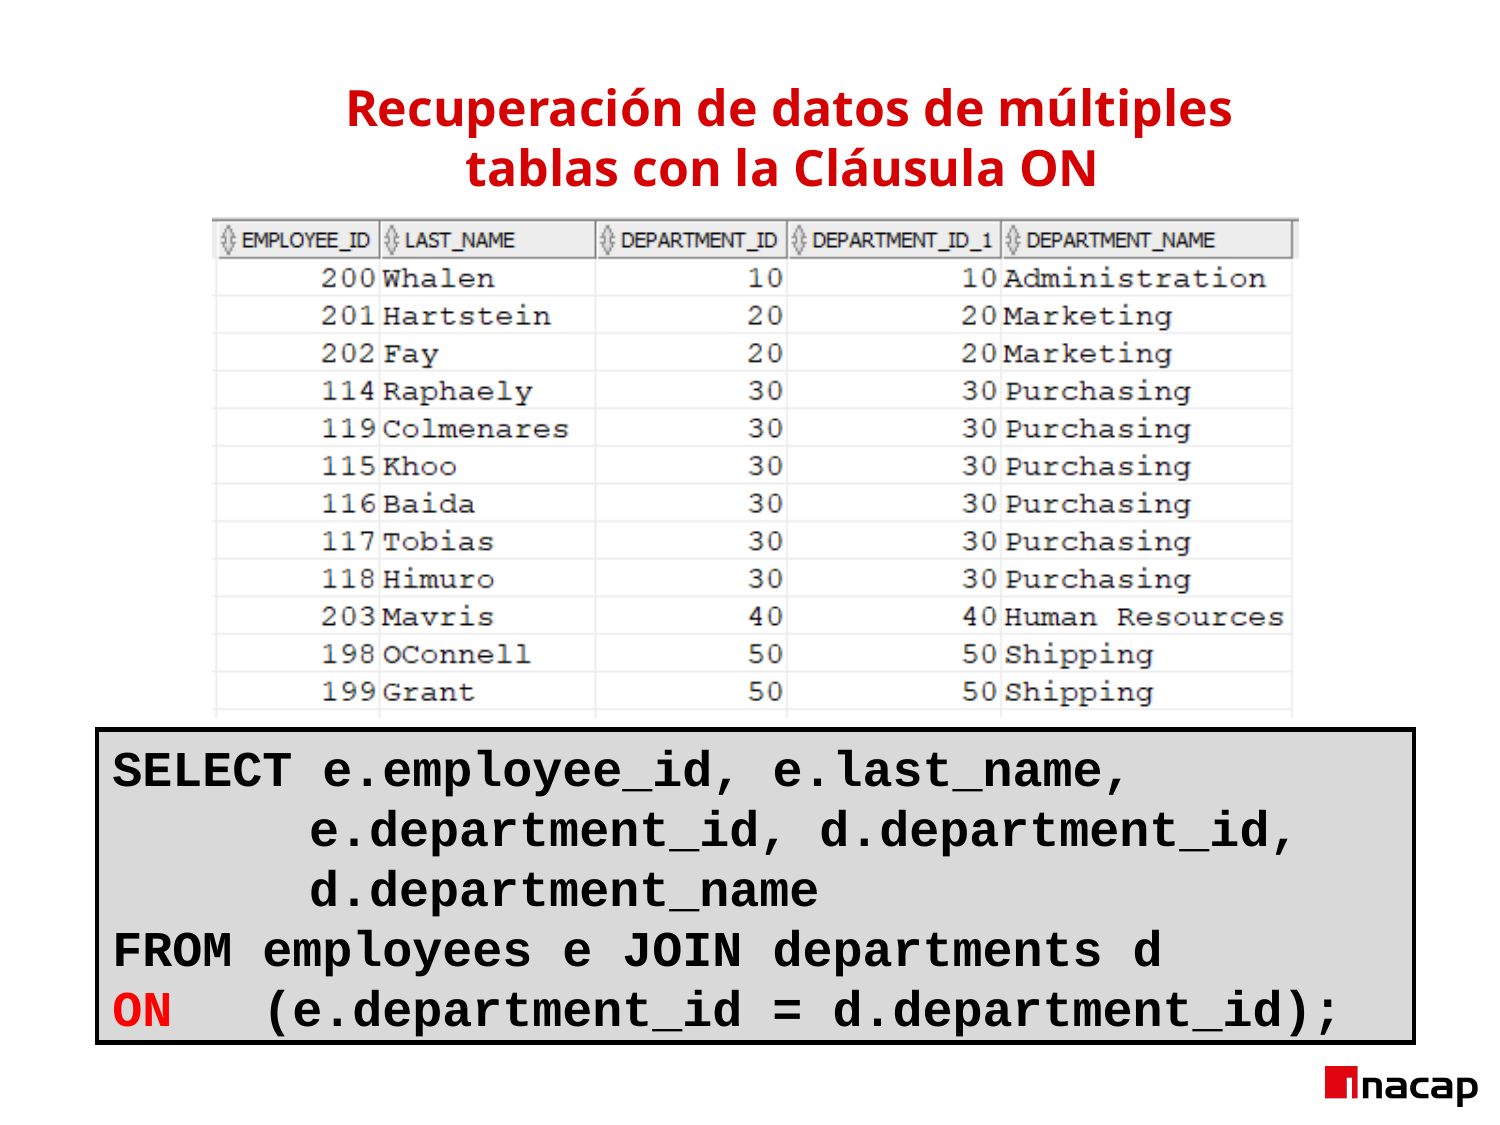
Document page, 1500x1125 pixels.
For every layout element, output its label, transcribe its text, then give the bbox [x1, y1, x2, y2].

picture [212, 216, 1299, 718]
text_box SELECT e.employee_id, e.last_name, e.department_id, d.department_id, d.department_name FROM employees e JOIN departments d ON (e.department_id = d.department_id); [97, 729, 1415, 1043]
title Recuperación de datos de múltiples tablas con la Cláusula ON [289, 61, 1289, 213]
picture [1325, 1065, 1478, 1108]
